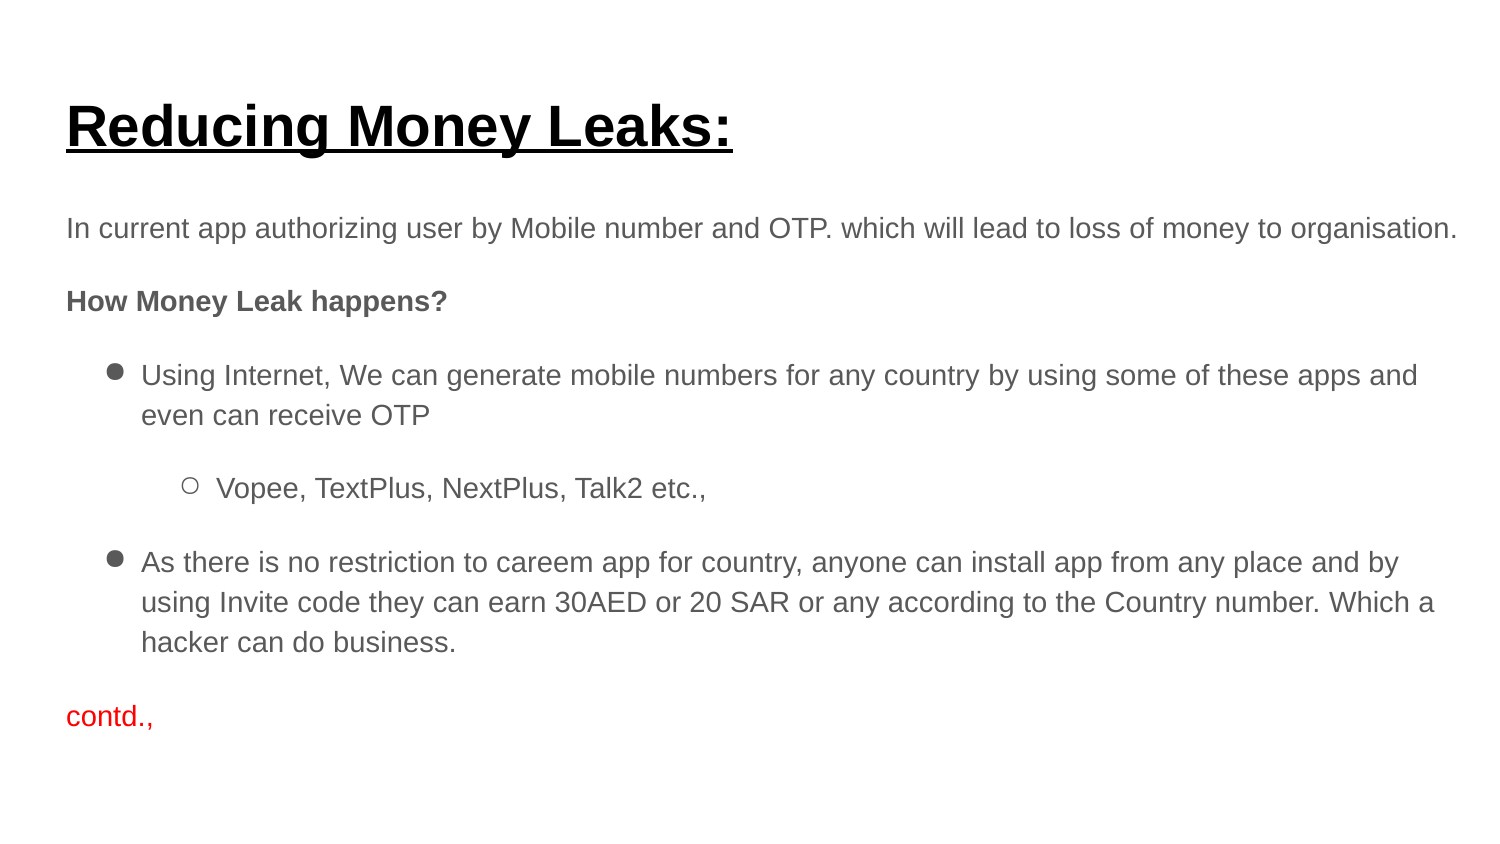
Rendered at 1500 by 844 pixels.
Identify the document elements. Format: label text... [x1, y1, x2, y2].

title Reducing Money Leaks: [51, 72, 1449, 167]
list In current app authorizing user by Mobile number and OTP. which will lead to loss of money to organisation. How Money Leak happens? Using Internet, We can generate mobile numbers for any country by using some of these apps and even can receive OTP Vopee, TextPlus, NextPlus, Talk2 etc., As there is no restriction to careem app for country, anyone can install app from any place and by using Invite code they can earn 30AED or 20 SAR or any according to the Country number. Which a hacker can do business. contd., [51, 189, 1480, 808]
